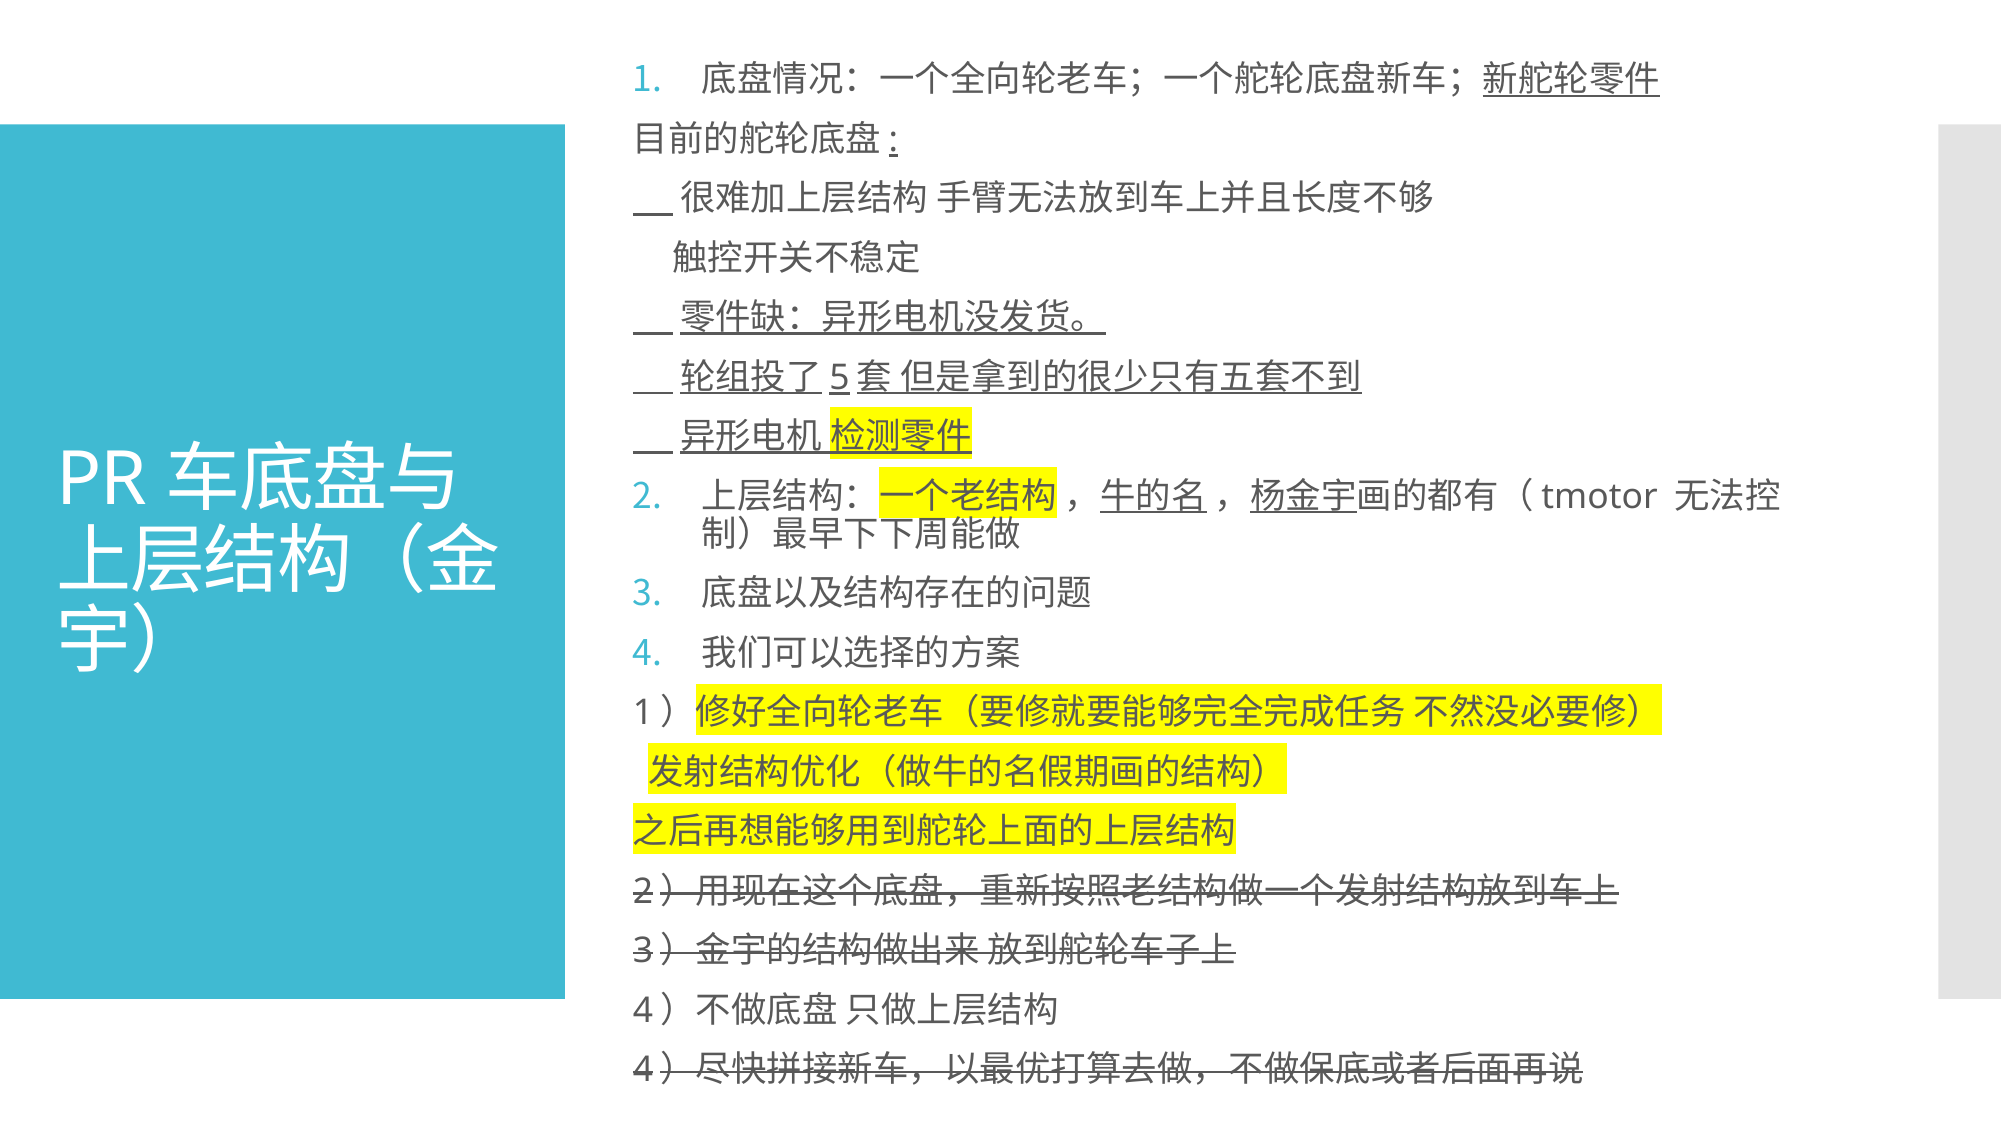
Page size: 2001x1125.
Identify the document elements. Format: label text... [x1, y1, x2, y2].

list 底盘情况：一个全向轮老车；一个舵轮底盘新车；新舵轮零件 目前的舵轮底盘: 很难加上层结构 手臂无法放到车上并且长度不够 触控开关不稳定 零件缺：异形电机没发货。 轮组投了5套 但是拿到的很少只有五套不到 异形电机 检测零件 上层结构：一个老结构 ，牛的名 ，杨金宇画的都有（tmotor 无法控制）最早下下周能做 底盘以及结构存在的问题 我们可以选择的方案 1）修好全向轮老车（要修就要能够完全完成任务 不然没必要修） 发射结构优化（做牛的名假期画的结构） 之后再想能够用到舵轮上面的上层结构 2）用现在这个底盘，重新按照老结构做一个发射结构放到车上 3）金宇的结构做出来 放到舵轮车子上 4）不做底盘 只做上层结构 4）尽快拼接新车，以最优打算去做，不做保底或者后面再说 [617, 53, 1843, 1099]
title PR车底盘与上层结构（金宇） [41, 184, 525, 940]
